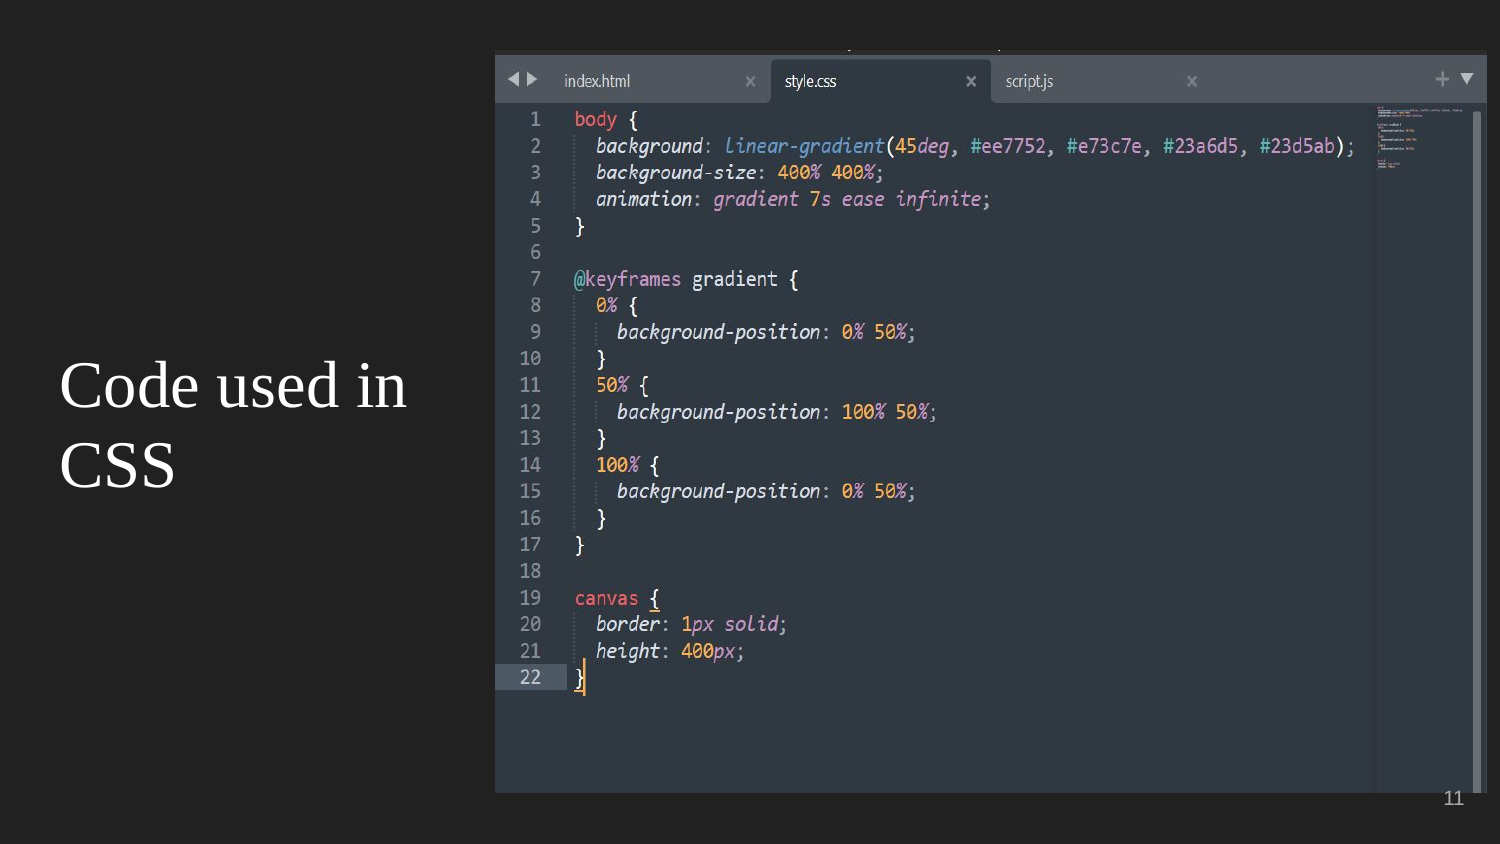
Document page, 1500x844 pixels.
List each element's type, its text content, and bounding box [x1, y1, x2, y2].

picture [494, 50, 1487, 794]
slide_number 11 [1389, 801, 1480, 830]
text_box Code used in CSS [44, 333, 439, 509]
